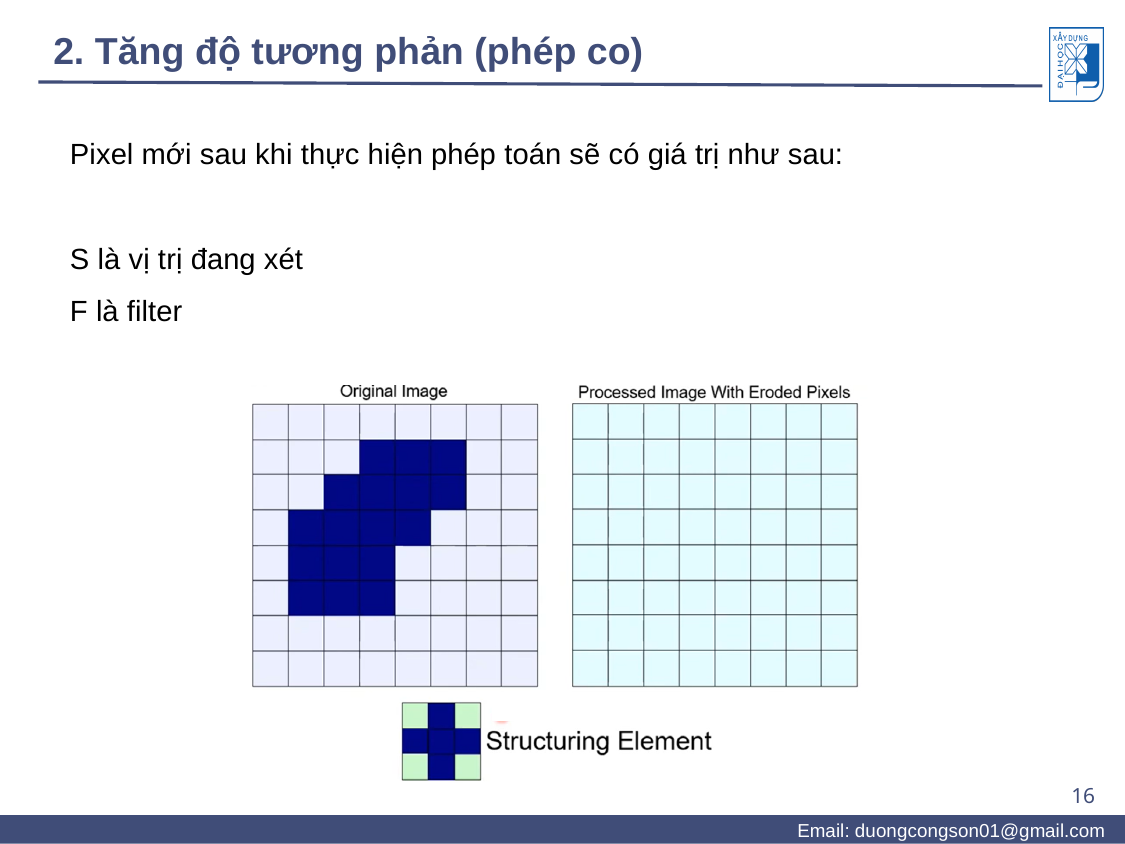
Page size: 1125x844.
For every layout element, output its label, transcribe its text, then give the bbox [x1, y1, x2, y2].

slide_number 16 [1042, 764, 1110, 830]
picture [251, 385, 874, 783]
picture [1049, 27, 1104, 102]
title 2. Tăng độ tương phản (phép co) [38, 11, 1087, 84]
